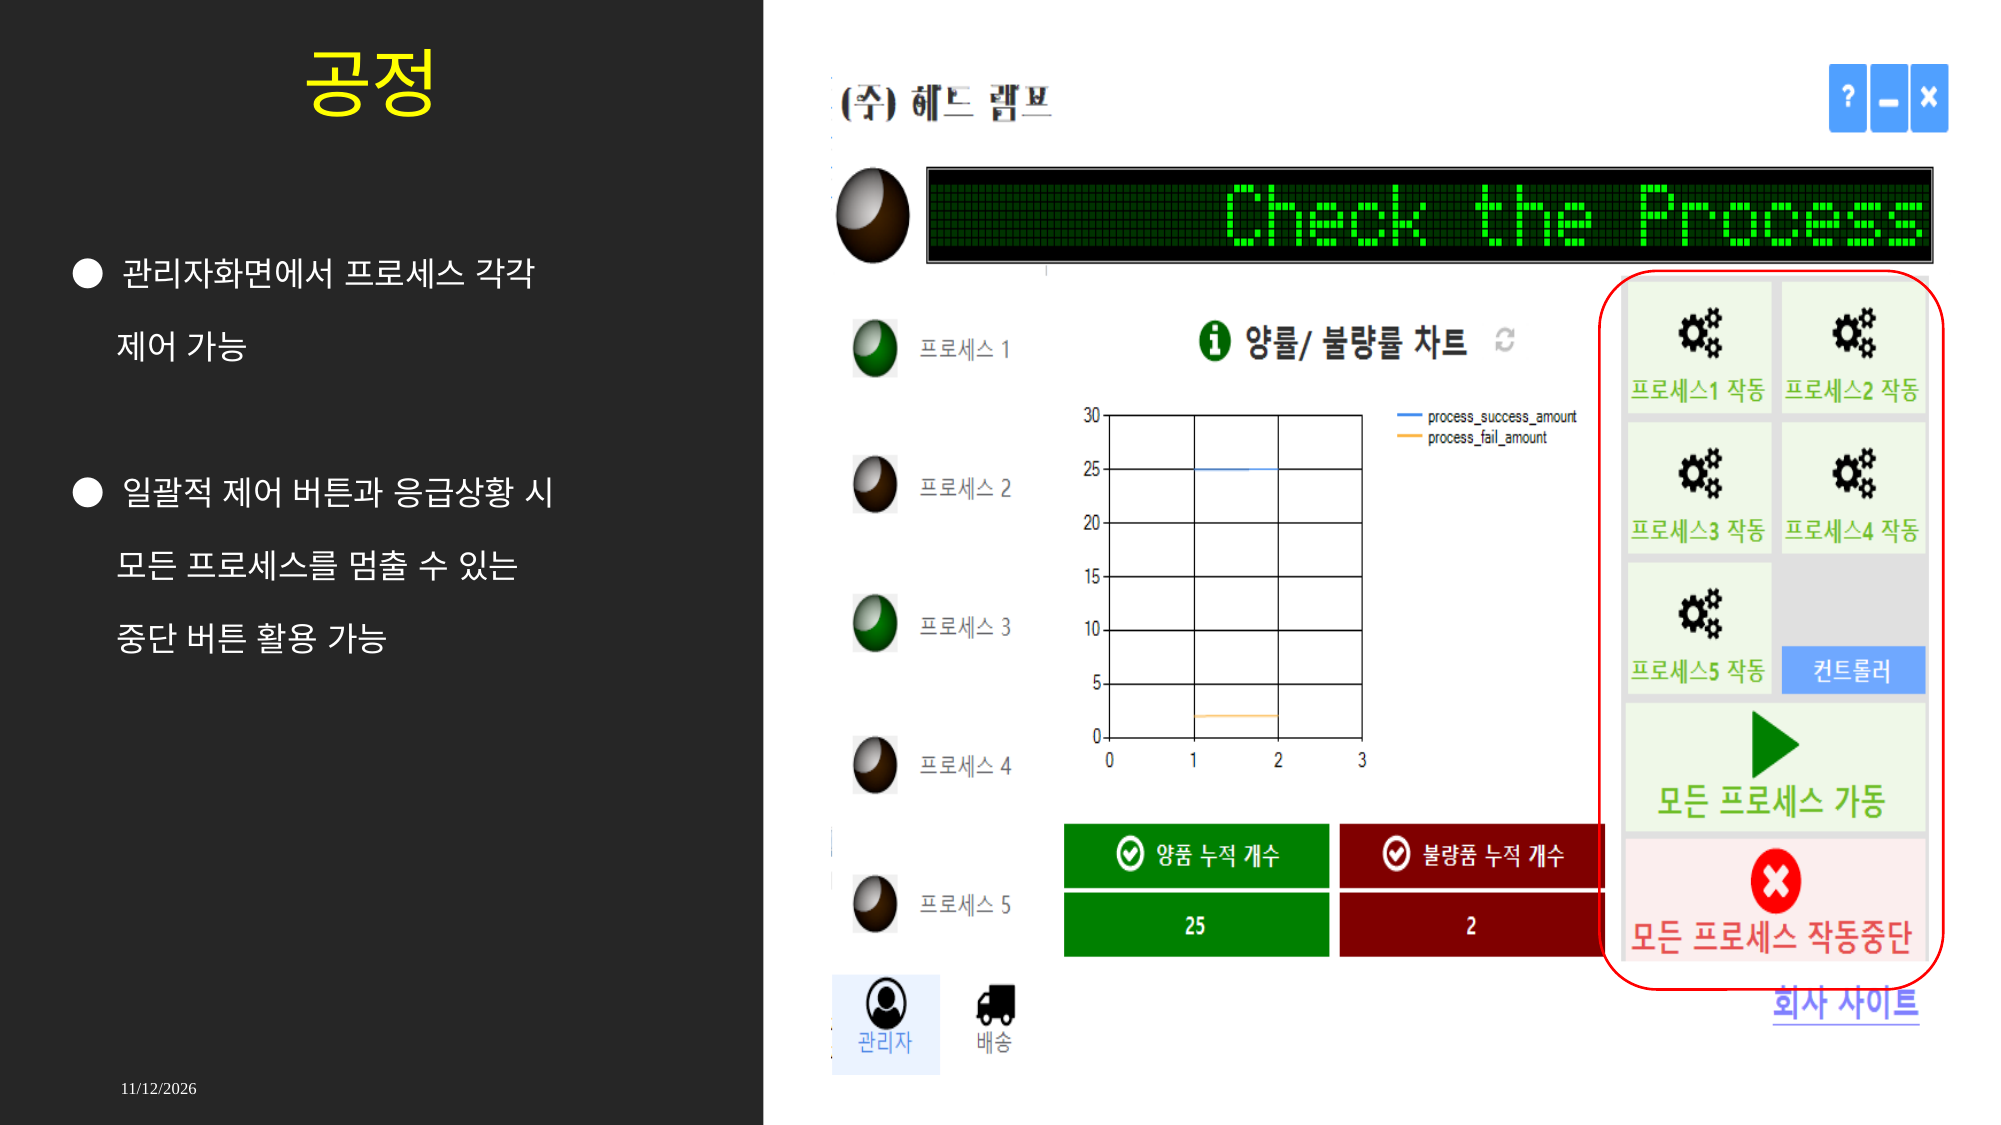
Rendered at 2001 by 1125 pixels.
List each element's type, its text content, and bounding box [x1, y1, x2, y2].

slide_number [105, 1057, 683, 1118]
list ● 관리자화면에서 프로세스 각각 제어 가능 ● 일괄적 제어 버튼과 응급상황 시 모든 프로세스를 멈출 수 있는 중단 버튼 활용 가능 [56, 241, 679, 905]
title 공정 [83, 39, 661, 136]
text_box [1598, 269, 1945, 991]
text_box [830, 63, 1953, 1076]
